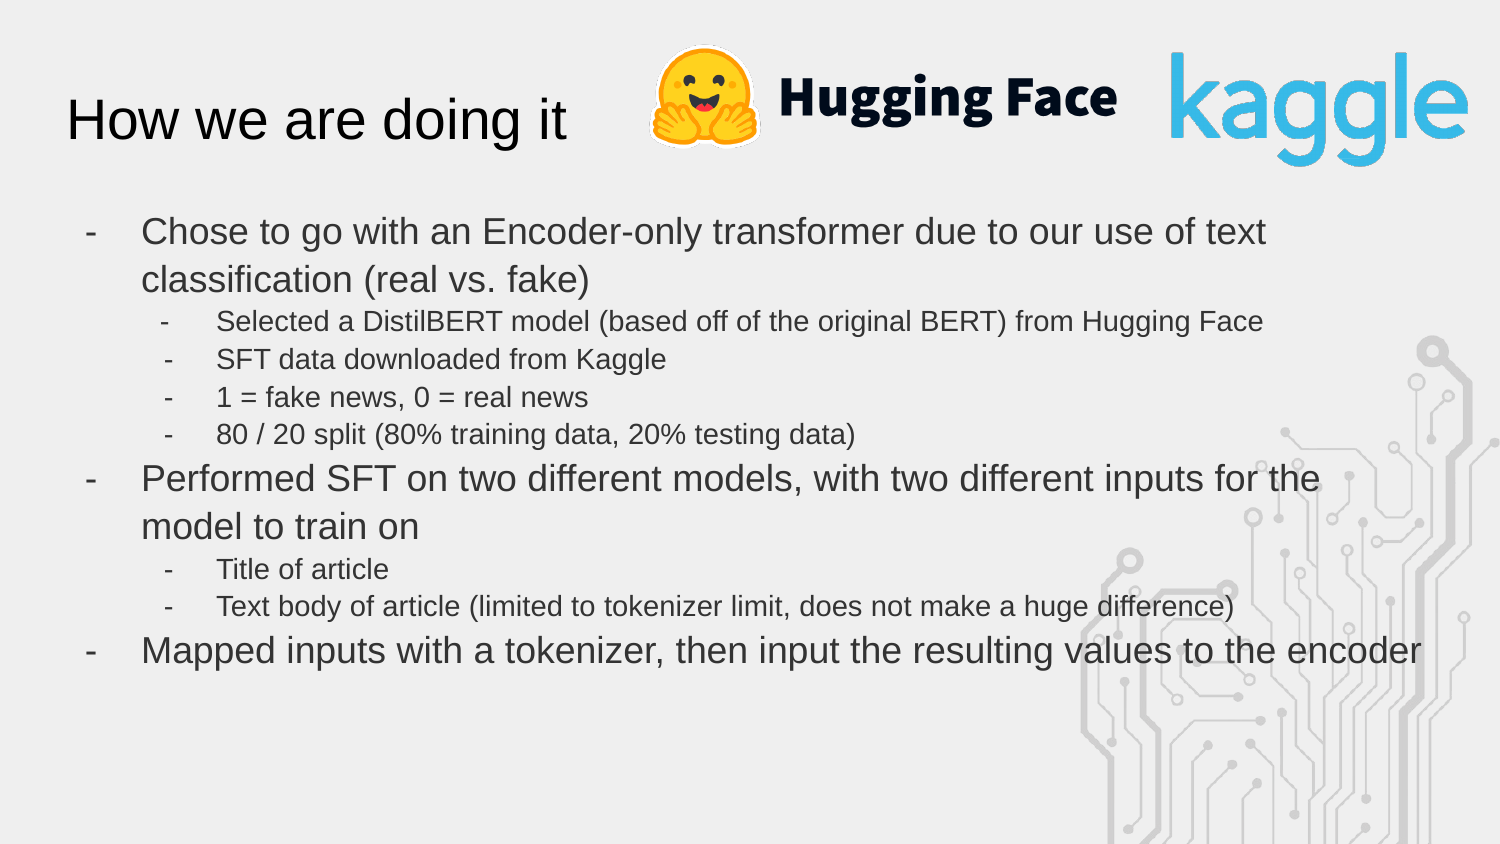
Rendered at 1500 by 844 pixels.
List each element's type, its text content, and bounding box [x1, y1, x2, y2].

picture [626, 28, 1500, 844]
list Chose to go with an Encoder-only transformer due to our use of text classification (real vs. fake) Selected a DistilBERT model (based off of the original BERT) from Hugging Face SFT data downloaded from Kaggle 1 = fake news, 0 = real news 80 / 20 split (80% training data, 20% testing data) Performed SFT on two different models, with two different inputs for the model to train on Title of article Text body of article (limited to tokenizer limit, does not make a huge difference) Mapped inputs with a tokenizer, then input the resulting values to the encoder [51, 189, 917, 750]
title How we are doing it [51, 72, 621, 167]
